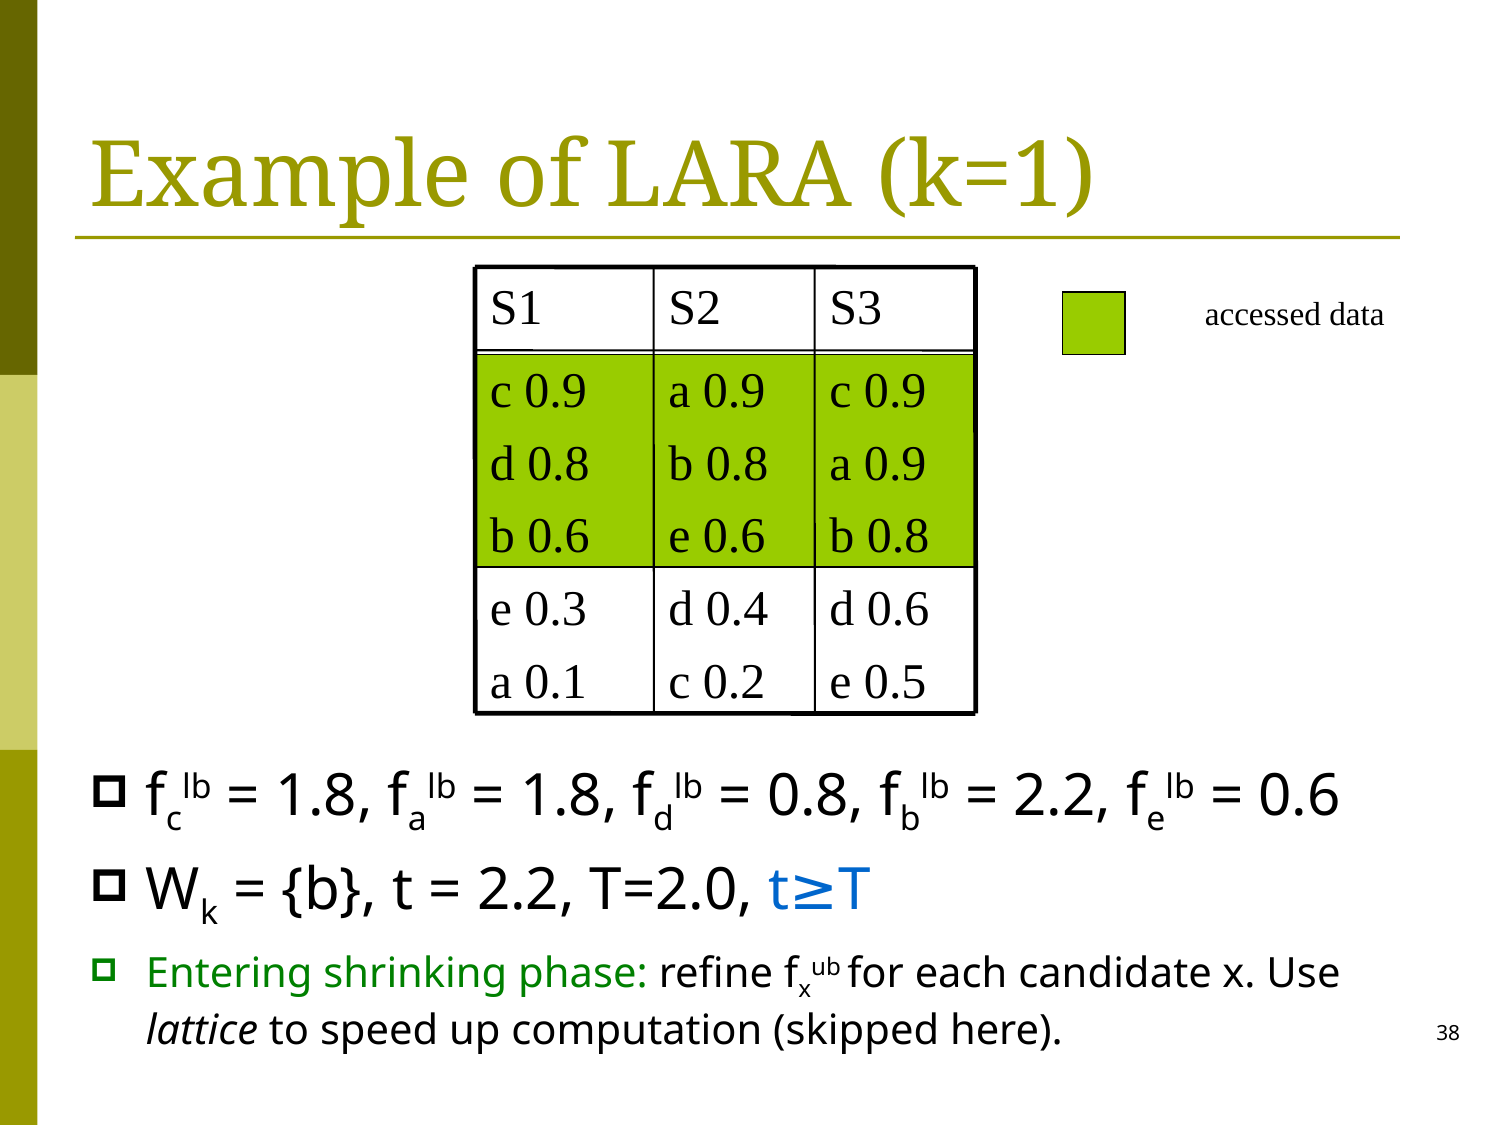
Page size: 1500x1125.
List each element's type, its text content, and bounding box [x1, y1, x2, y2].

text_box fclb = 1.8, falb = 1.8, fdlb = 0.8, fblb = 2.2, felb = 0.6 Wk = {b}, t = 2.2, T=2.0, t≥T Entering shrinking phase: refine fxub for each candidate x. Use lattice to speed up computation (skipped here). [75, 749, 1450, 1104]
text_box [474, 266, 976, 714]
text_box accessed data [1189, 284, 1400, 340]
slide_number 38 [1400, 1012, 1475, 1088]
text_box Example of LARA (k=1) [74, 45, 1425, 233]
text_box [1062, 291, 1125, 355]
